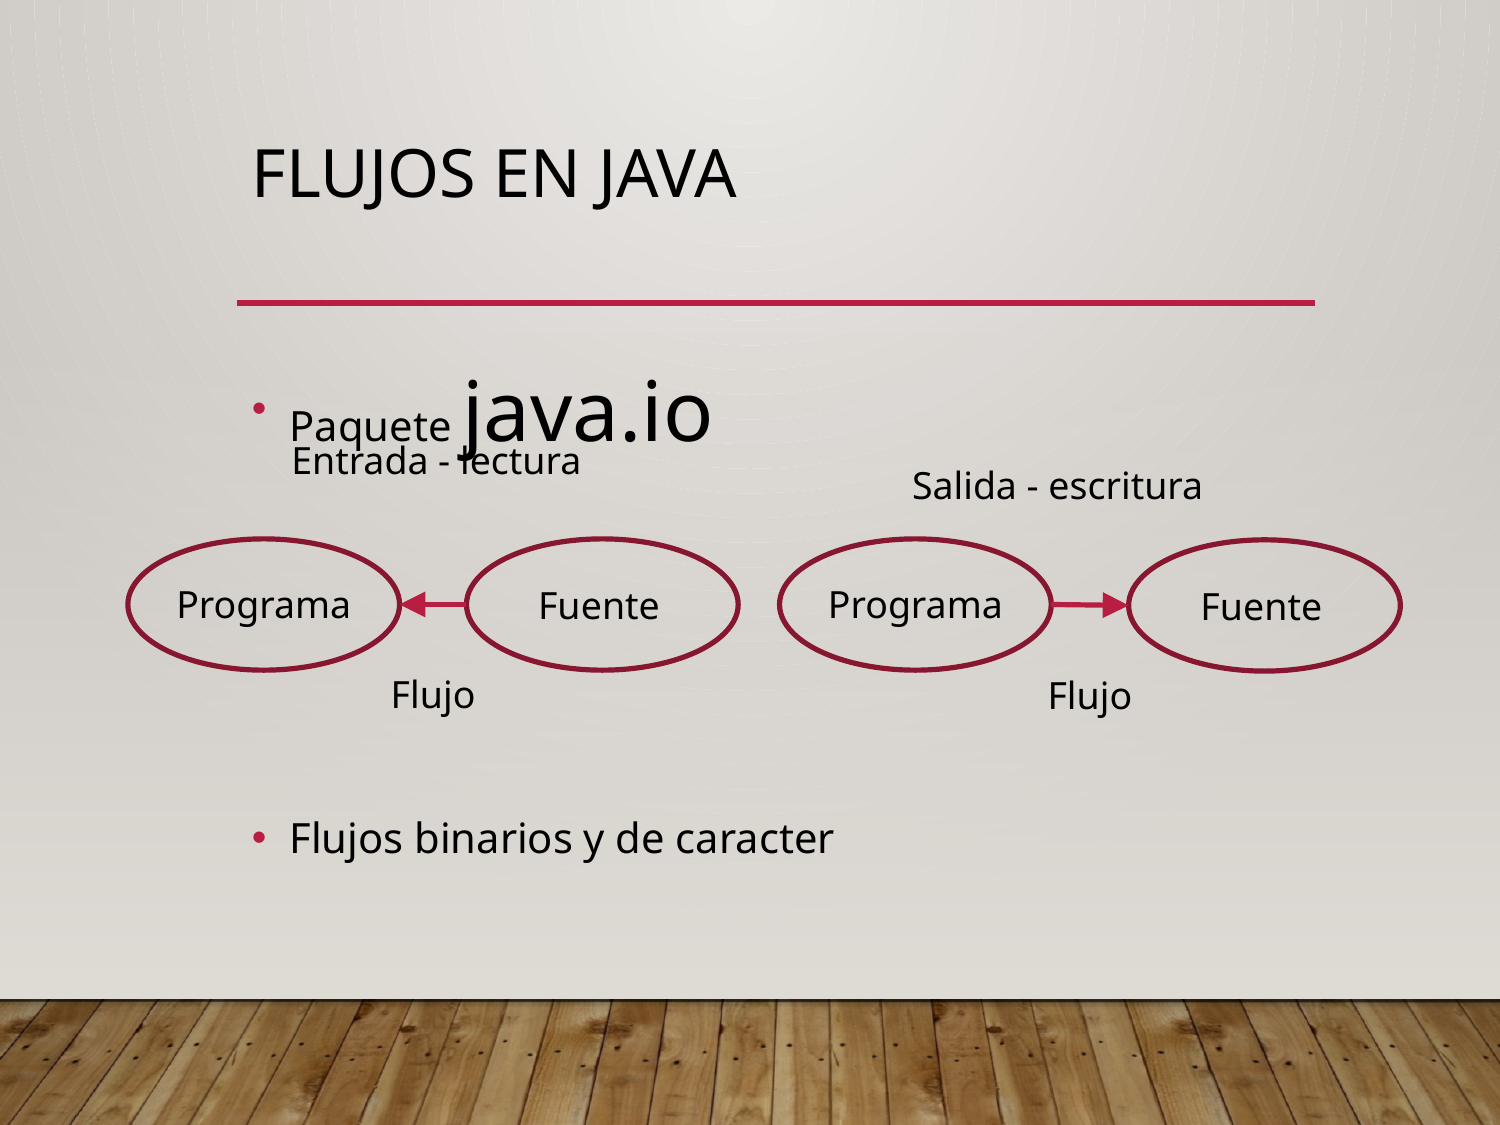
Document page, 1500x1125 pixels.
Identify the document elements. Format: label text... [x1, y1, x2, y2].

text_box [126, 537, 401, 672]
text_box Flujo [1032, 664, 1148, 725]
text_box [465, 537, 740, 672]
text_box Flujo [375, 663, 491, 724]
text_box Fuente [1185, 575, 1338, 635]
text_box Fuente [523, 574, 675, 635]
text_box Programa [161, 573, 366, 634]
text_box [778, 537, 1053, 672]
list Paquete java.io Flujos binarios y de caracter [236, 330, 1315, 897]
text_box Entrada - lectura [276, 430, 597, 490]
text_box Salida - escritura [897, 454, 1219, 515]
text_box [1127, 538, 1402, 673]
title Flujos en java [236, 131, 1315, 305]
picture [0, 999, 1500, 1125]
text_box Programa [813, 573, 1018, 634]
